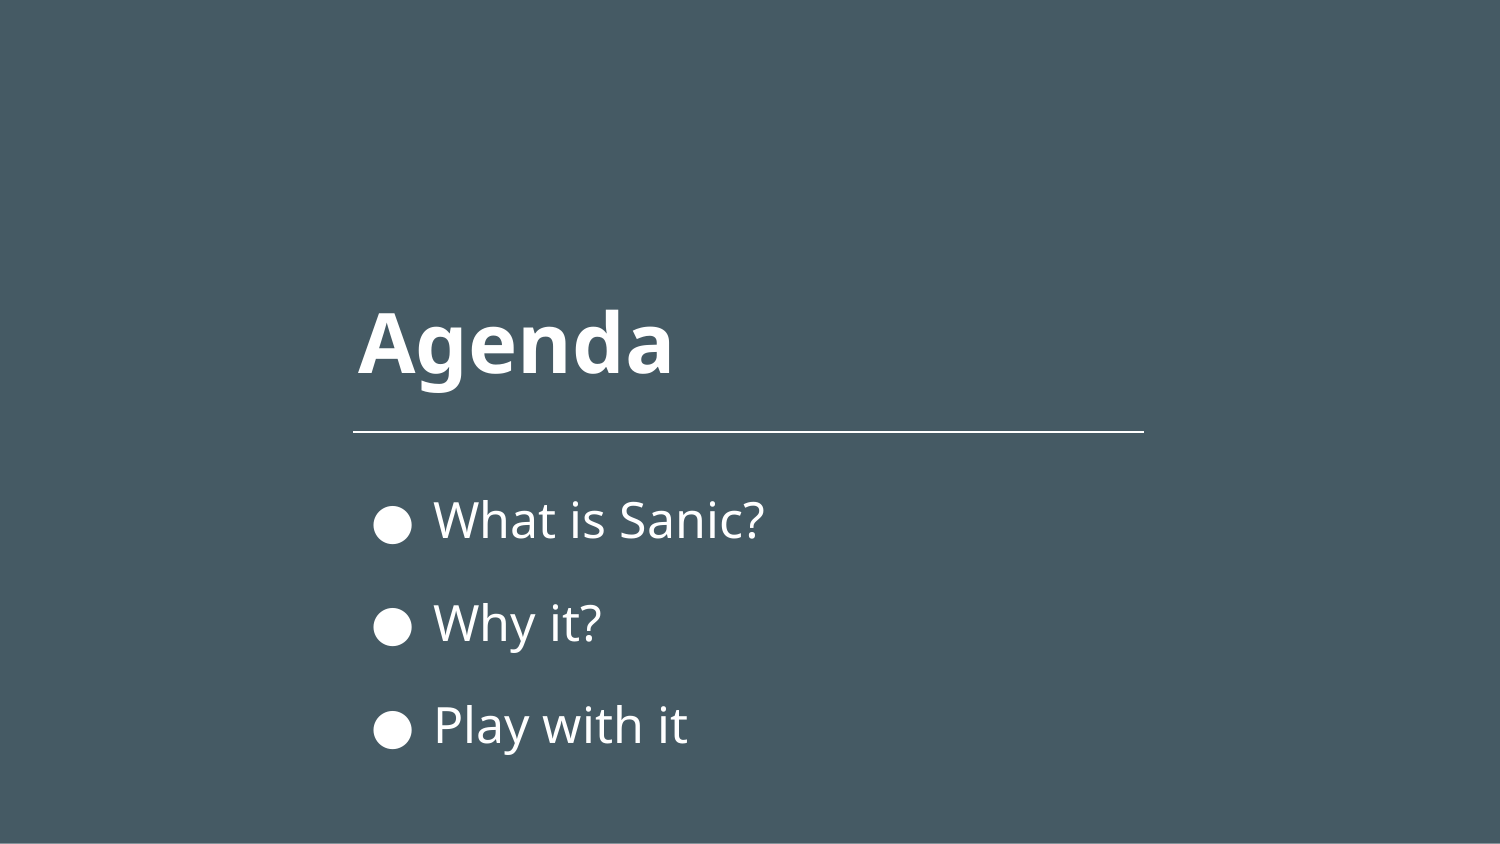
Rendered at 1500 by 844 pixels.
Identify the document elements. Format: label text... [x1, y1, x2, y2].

list What is Sanic? Why it? Play with it [343, 465, 1154, 720]
title Agenda [343, 95, 1156, 406]
